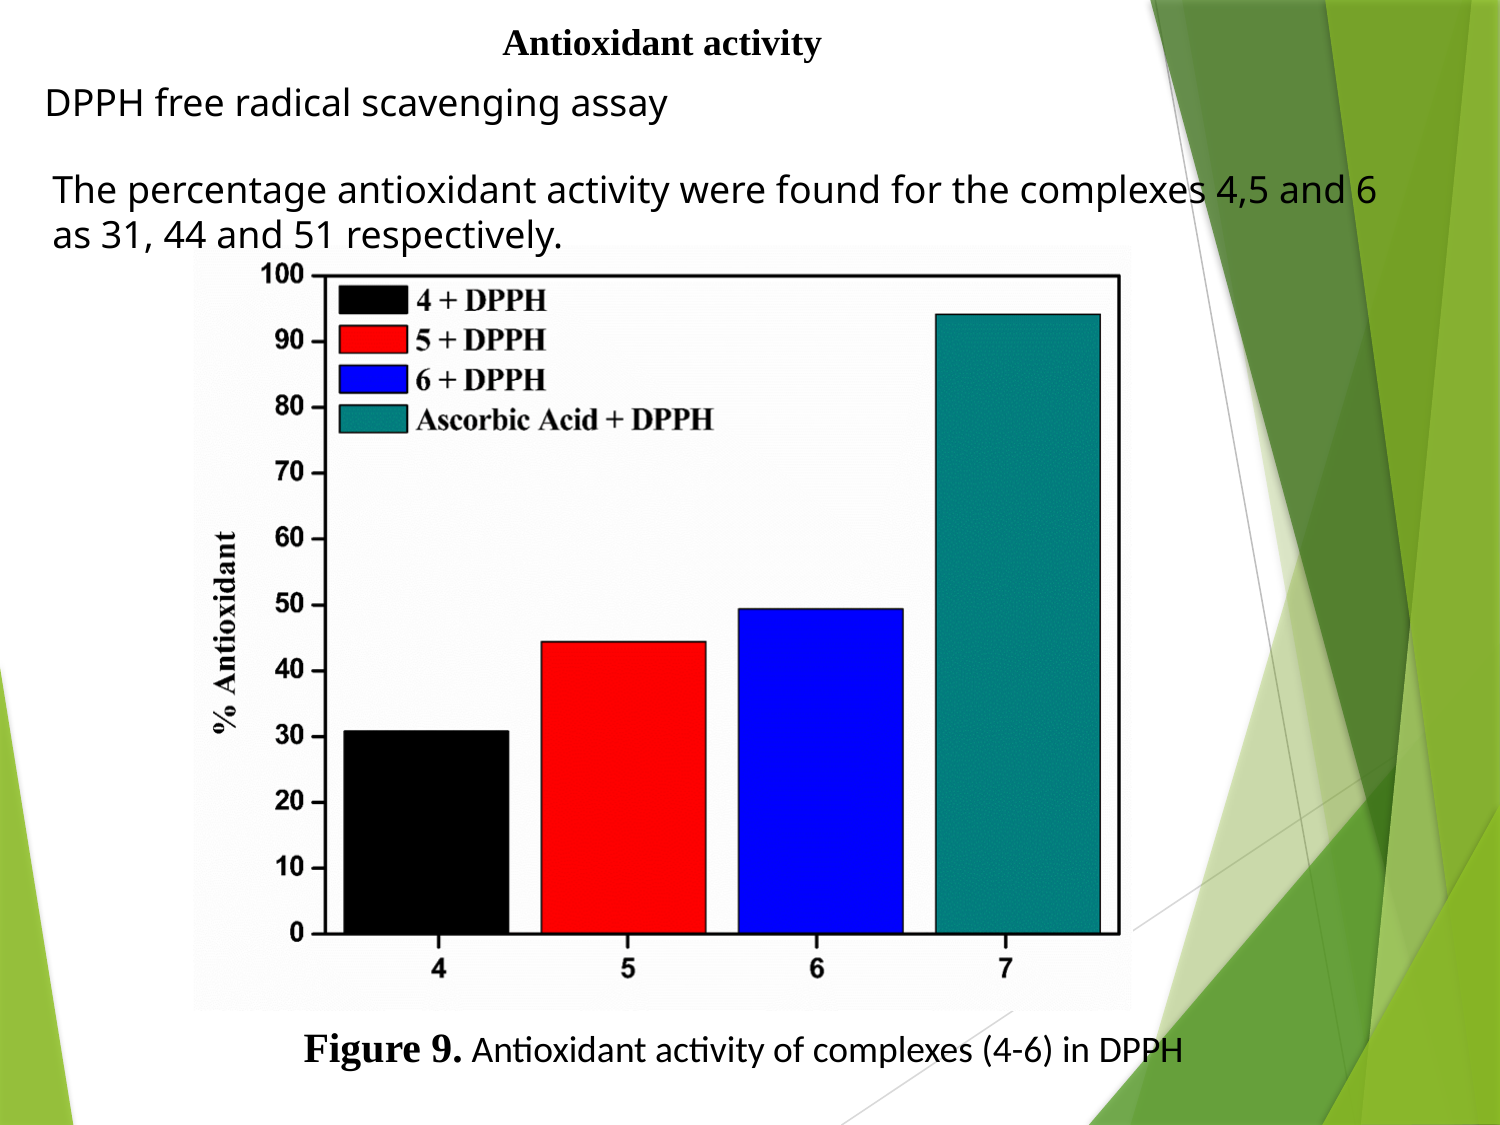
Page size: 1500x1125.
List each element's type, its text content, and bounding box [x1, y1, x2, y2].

text_box DPPH free radical scavenging assay [29, 71, 946, 131]
text_box The percentage antioxidant activity were found for the complexes 4,5 and 6 as 31, 44 and 51 respectively. [37, 158, 1427, 264]
picture [192, 241, 1134, 1011]
text_box Figure 9. Antioxidant activity of complexes (4-6) in DPPH [237, 1010, 1250, 1079]
text_box Antioxidant activity [487, 10, 1377, 71]
